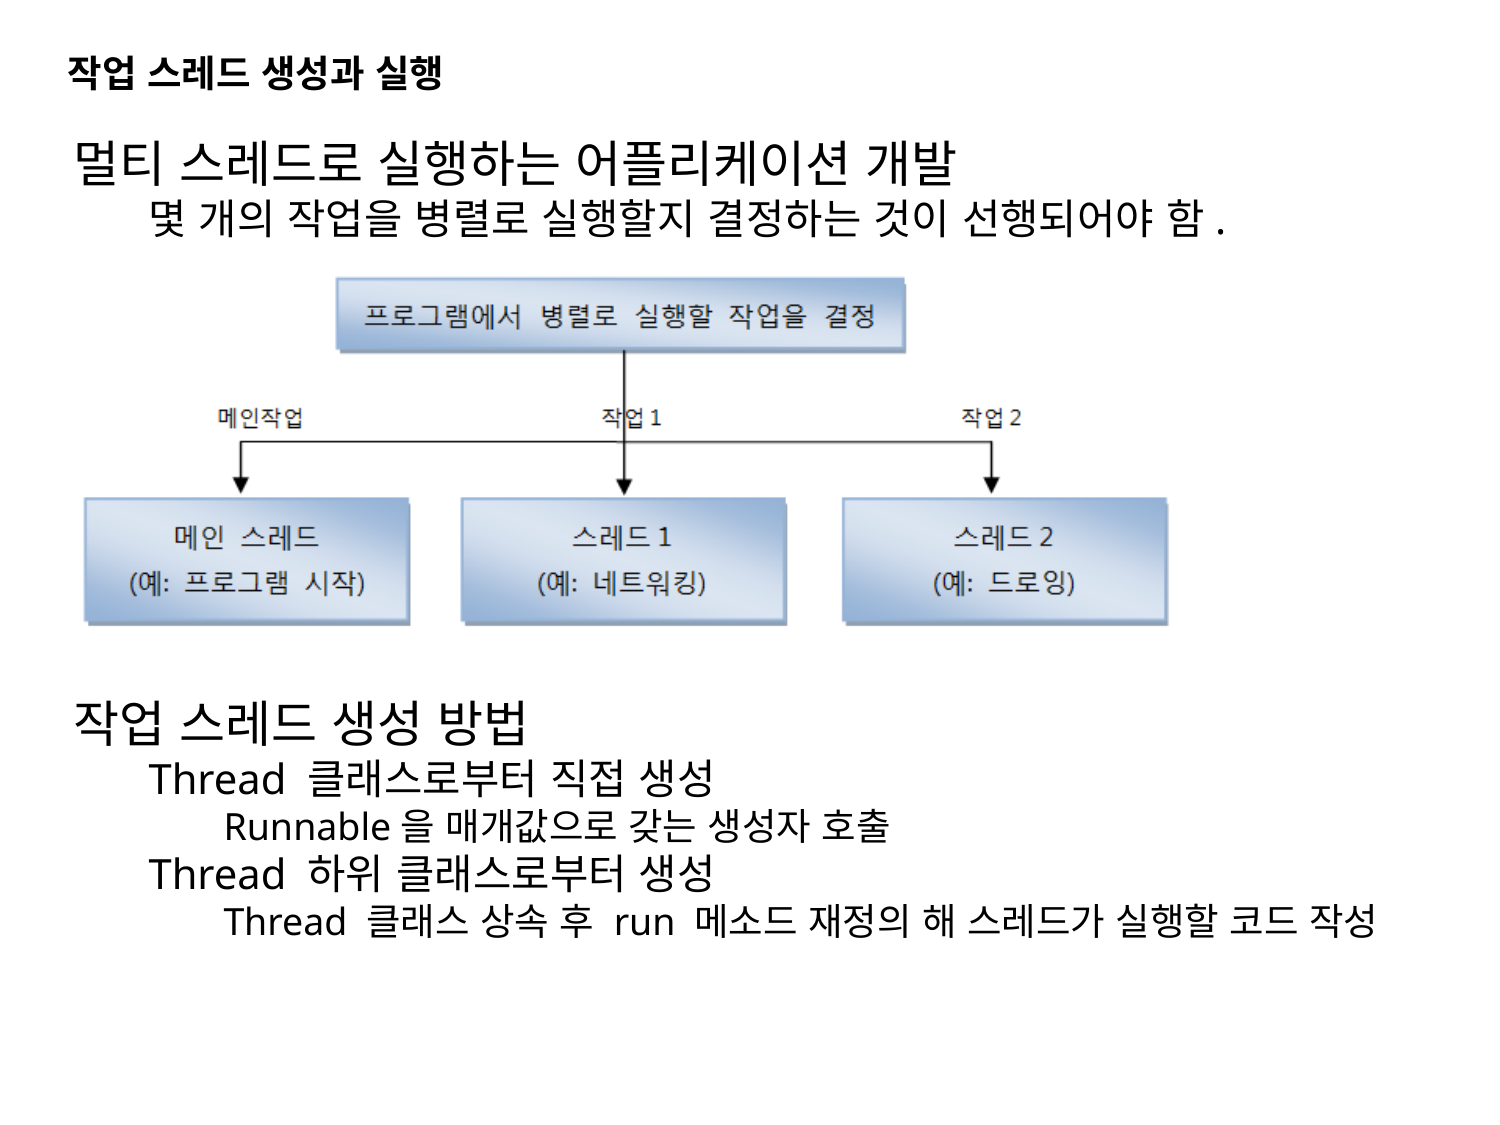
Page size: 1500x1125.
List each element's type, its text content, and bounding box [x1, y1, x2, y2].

picture [76, 275, 1177, 634]
text_box 멀티 스레드로 실행하는 어플리케이션 개발 몇 개의 작업을 병렬로 실행할지 결정하는 것이 선행되어야 함. 작업 스레드 생성 방법 Thread 클래스로부터 직접 생성 Runnable을 매개값으로 갖는 생성자 호출 Thread 하위 클래스로부터 생성 Thread 클래스 상속 후 run 메소드 재정의 해 스레드가 실행할 코드 작성 [58, 125, 1483, 1056]
text_box 작업 스레드 생성과 실행 [53, 42, 644, 103]
